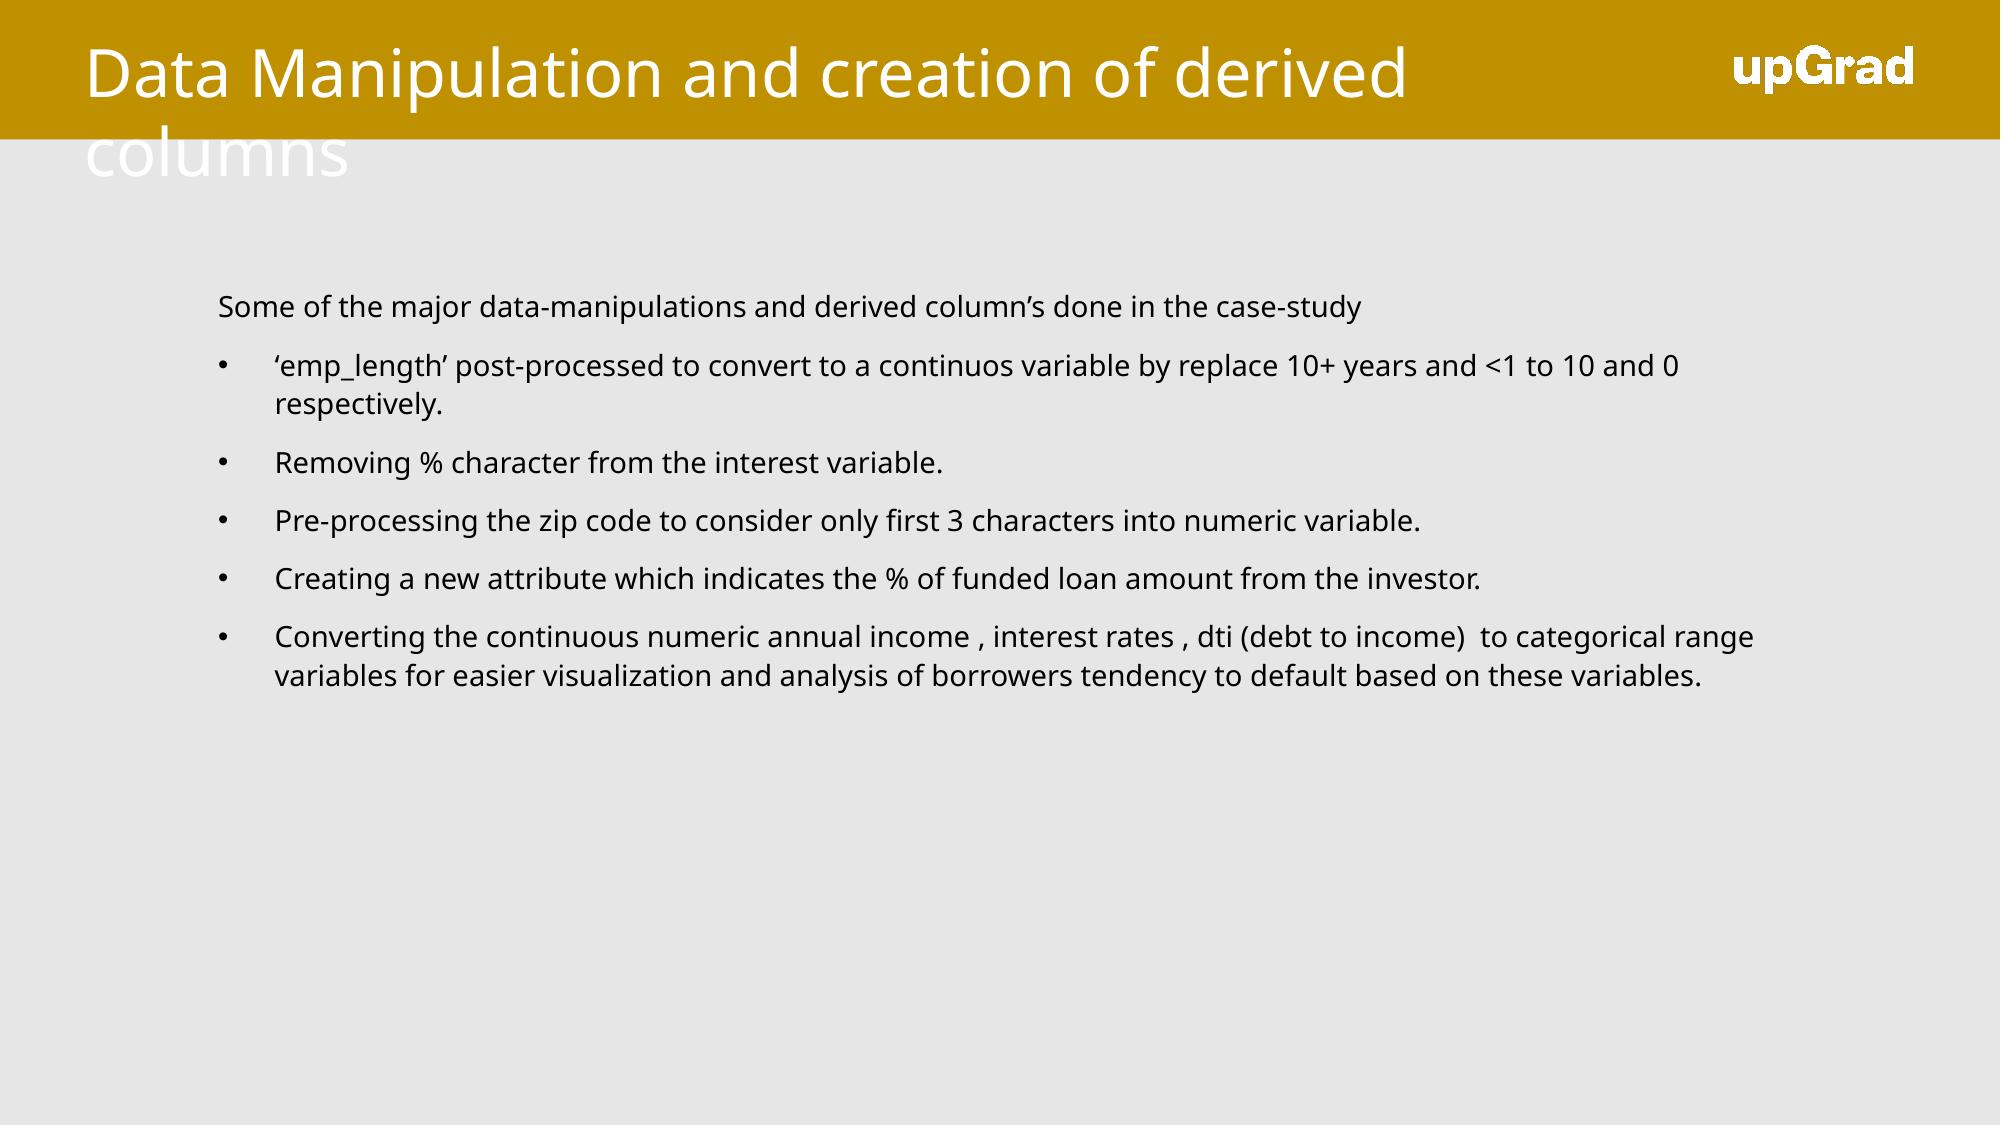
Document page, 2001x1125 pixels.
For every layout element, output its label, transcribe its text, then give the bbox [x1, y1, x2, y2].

title Data Manipulation and creation of derived columns [69, 26, 1609, 111]
picture [1734, 45, 1913, 94]
text_box Some of the major data-manipulations and derived column’s done in the case-study ‘emp_length’ post-processed to convert to a continuos variable by replace 10+ years and <1 to 10 and 0 respectively. Removing % character from the interest variable. Pre-processing the zip code to consider only first 3 characters into numeric variable. Creating a new attribute which indicates the % of funded loan amount from the investor. Converting the continuous numeric annual income , interest rates , dti (debt to income) to categorical range variables for easier visualization and analysis of borrowers tendency to default based on these variables. [203, 277, 1854, 759]
